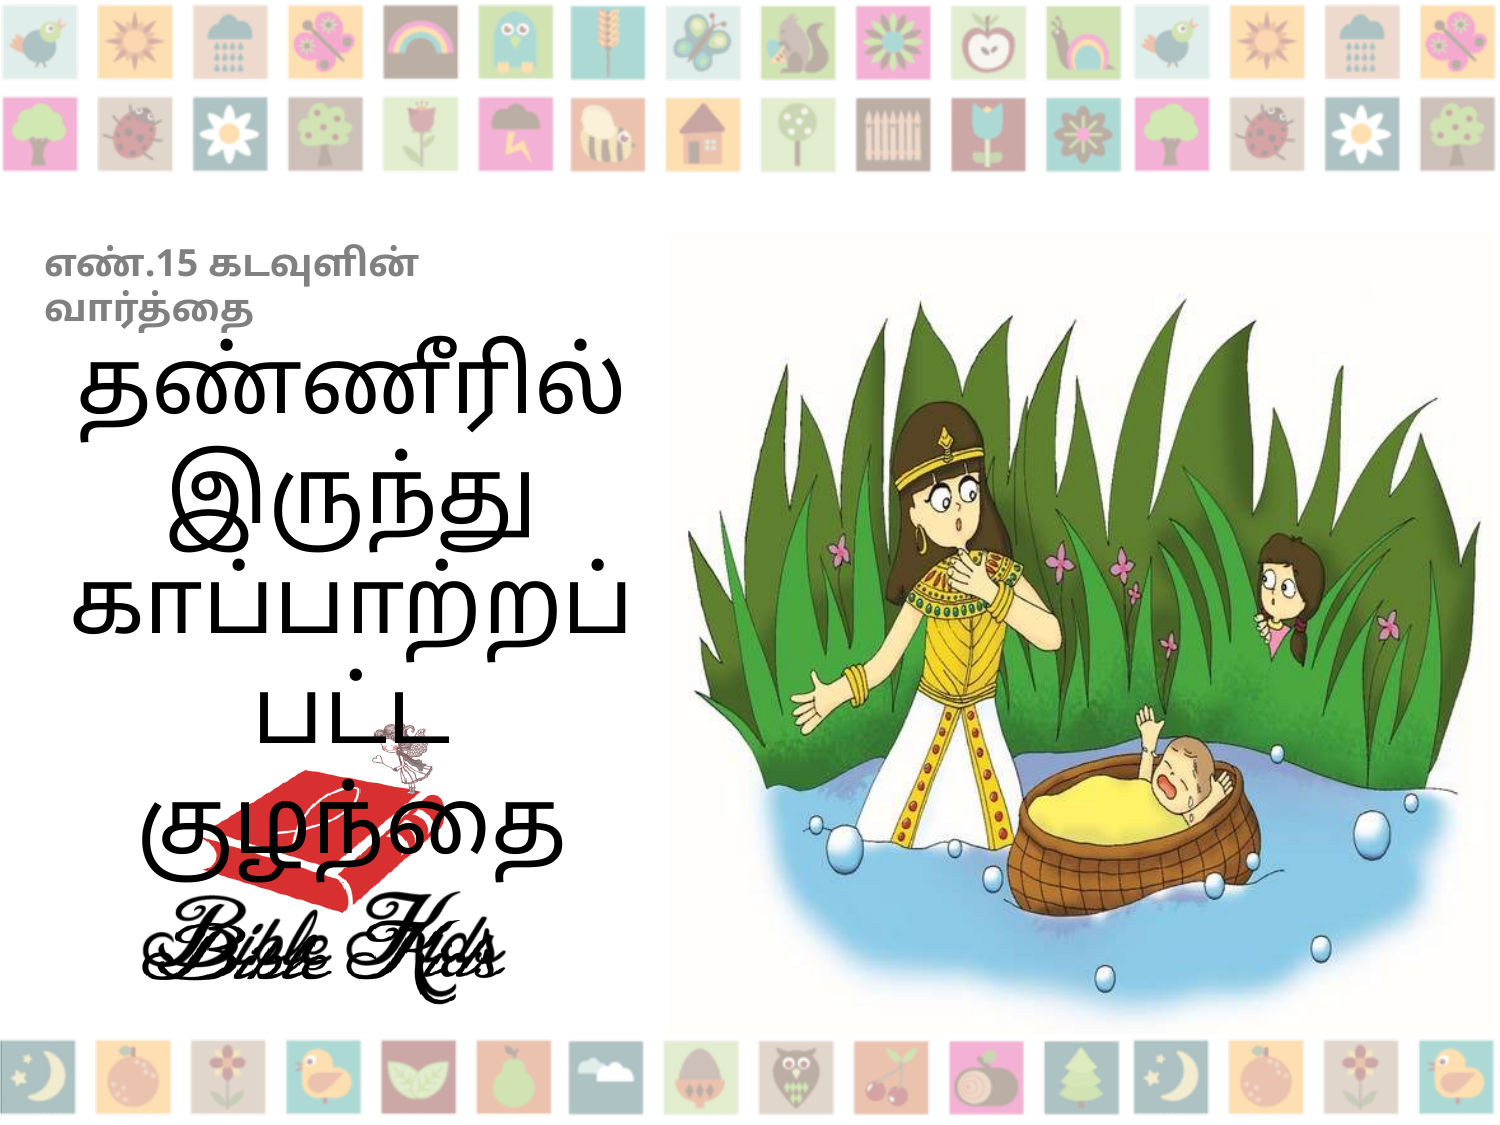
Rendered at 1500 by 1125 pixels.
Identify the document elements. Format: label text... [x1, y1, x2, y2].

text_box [0, 3, 1500, 181]
text_box எண்.15 கடவுளின் வார்த்தை [29, 231, 514, 314]
text_box தண்ணீரில் இருந்து காப்பாற்றப்பட்ட குழந்தை [29, 314, 663, 879]
picture [117, 692, 544, 1027]
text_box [0, 1028, 1500, 1118]
picture [668, 233, 1495, 1036]
